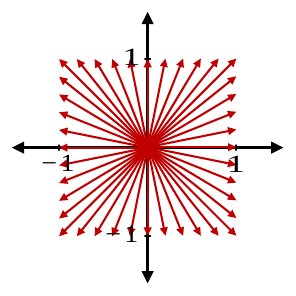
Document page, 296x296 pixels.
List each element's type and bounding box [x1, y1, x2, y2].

text_box [59, 59, 148, 237]
text_box [147, 58, 237, 236]
